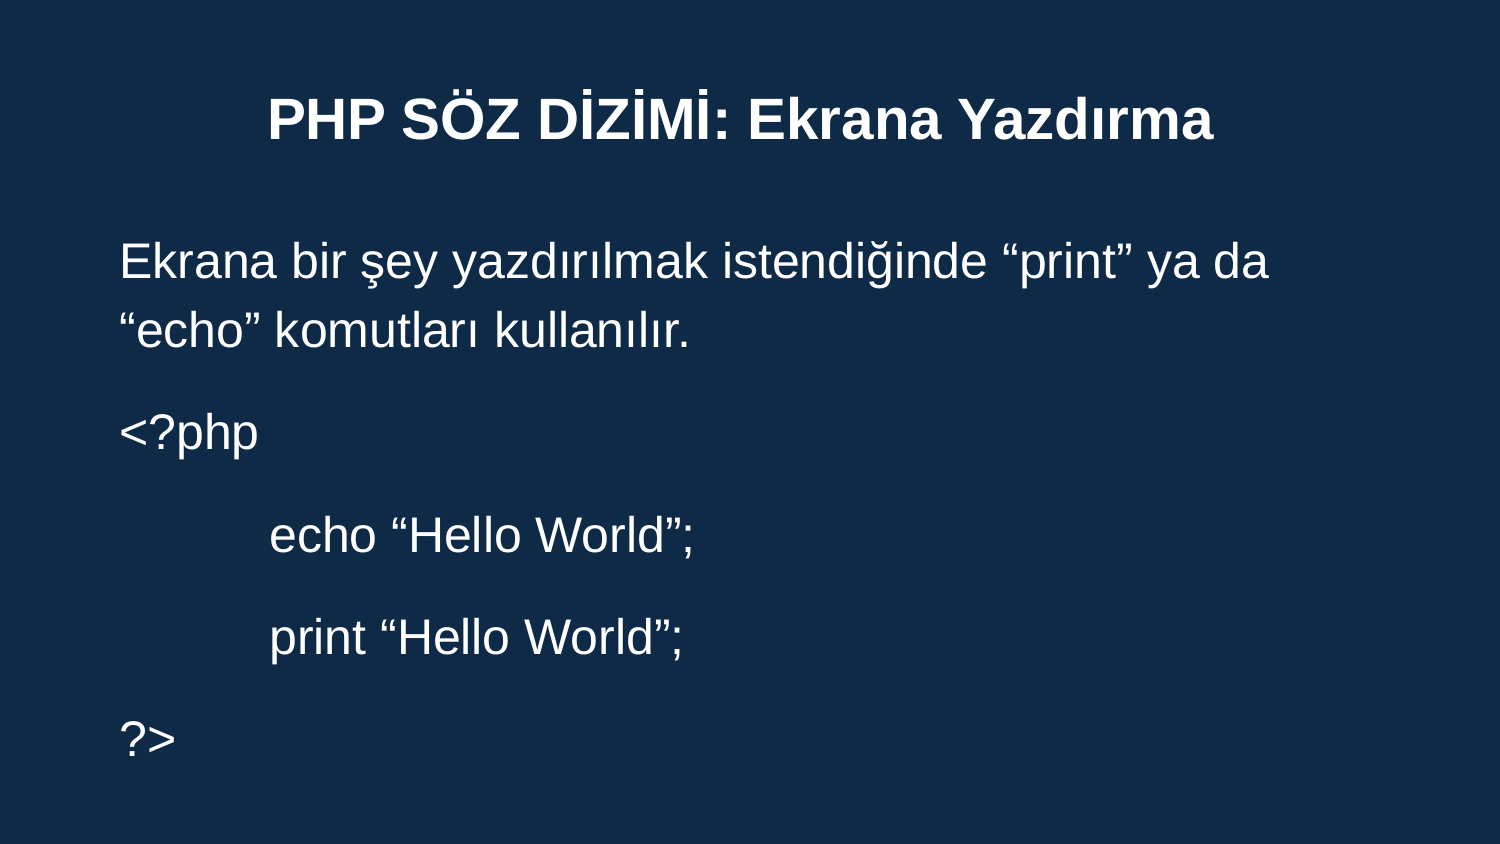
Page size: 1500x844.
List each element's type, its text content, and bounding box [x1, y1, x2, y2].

title PHP SÖZ DİZİMİ: Ekrana Yazdırma [104, 66, 1377, 146]
list Ekrana bir şey yazdırılmak istendiğinde “print” ya da “echo” komutları kullanılır. <?php echo “Hello World”; print “Hello World”; ?> [104, 204, 1403, 753]
